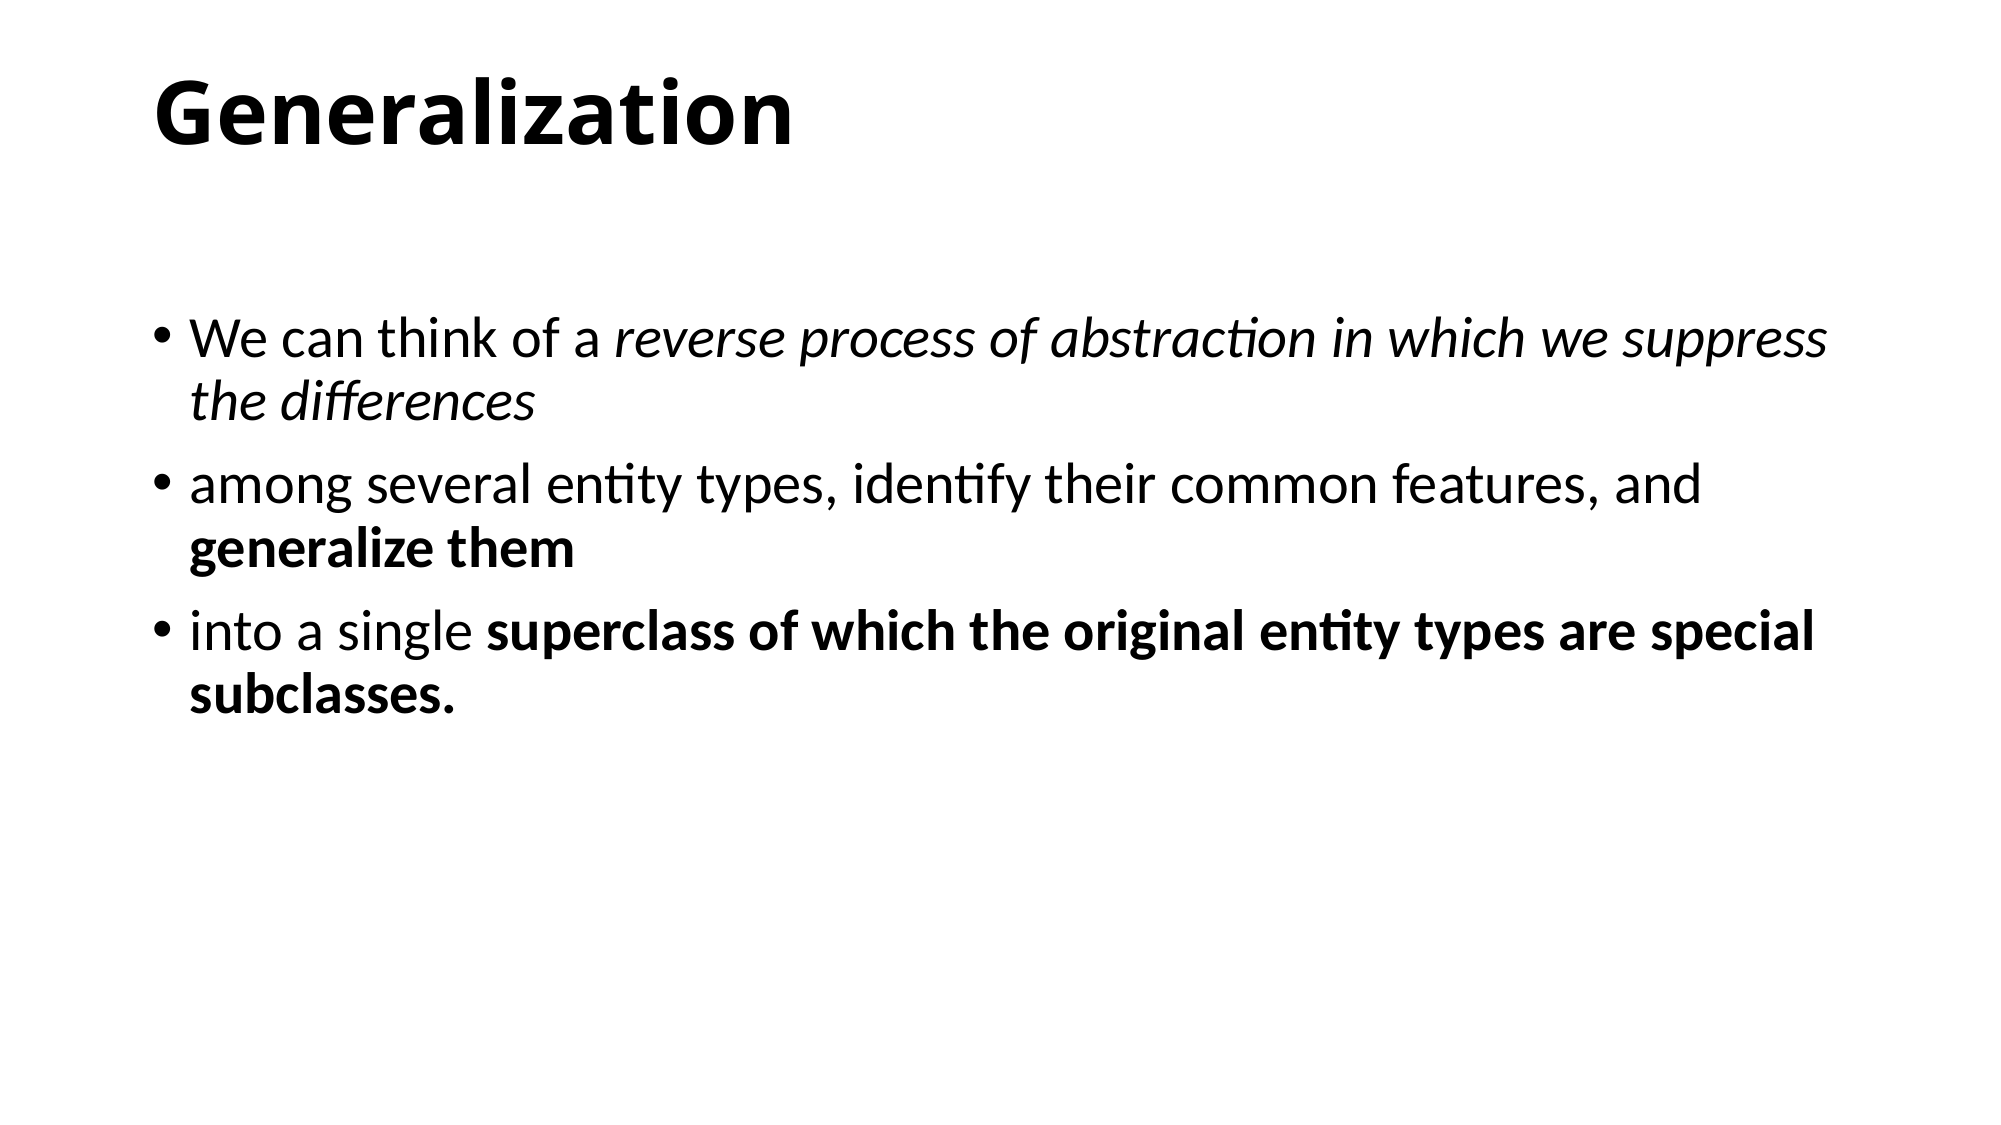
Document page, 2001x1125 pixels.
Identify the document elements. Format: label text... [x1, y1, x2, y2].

list We can think of a reverse process of abstraction in which we suppress the differences among several entity types, identify their common features, and generalize them into a single superclass of which the original entity types are special subclasses. [137, 299, 1863, 1014]
title Generalization [137, 59, 1863, 278]
